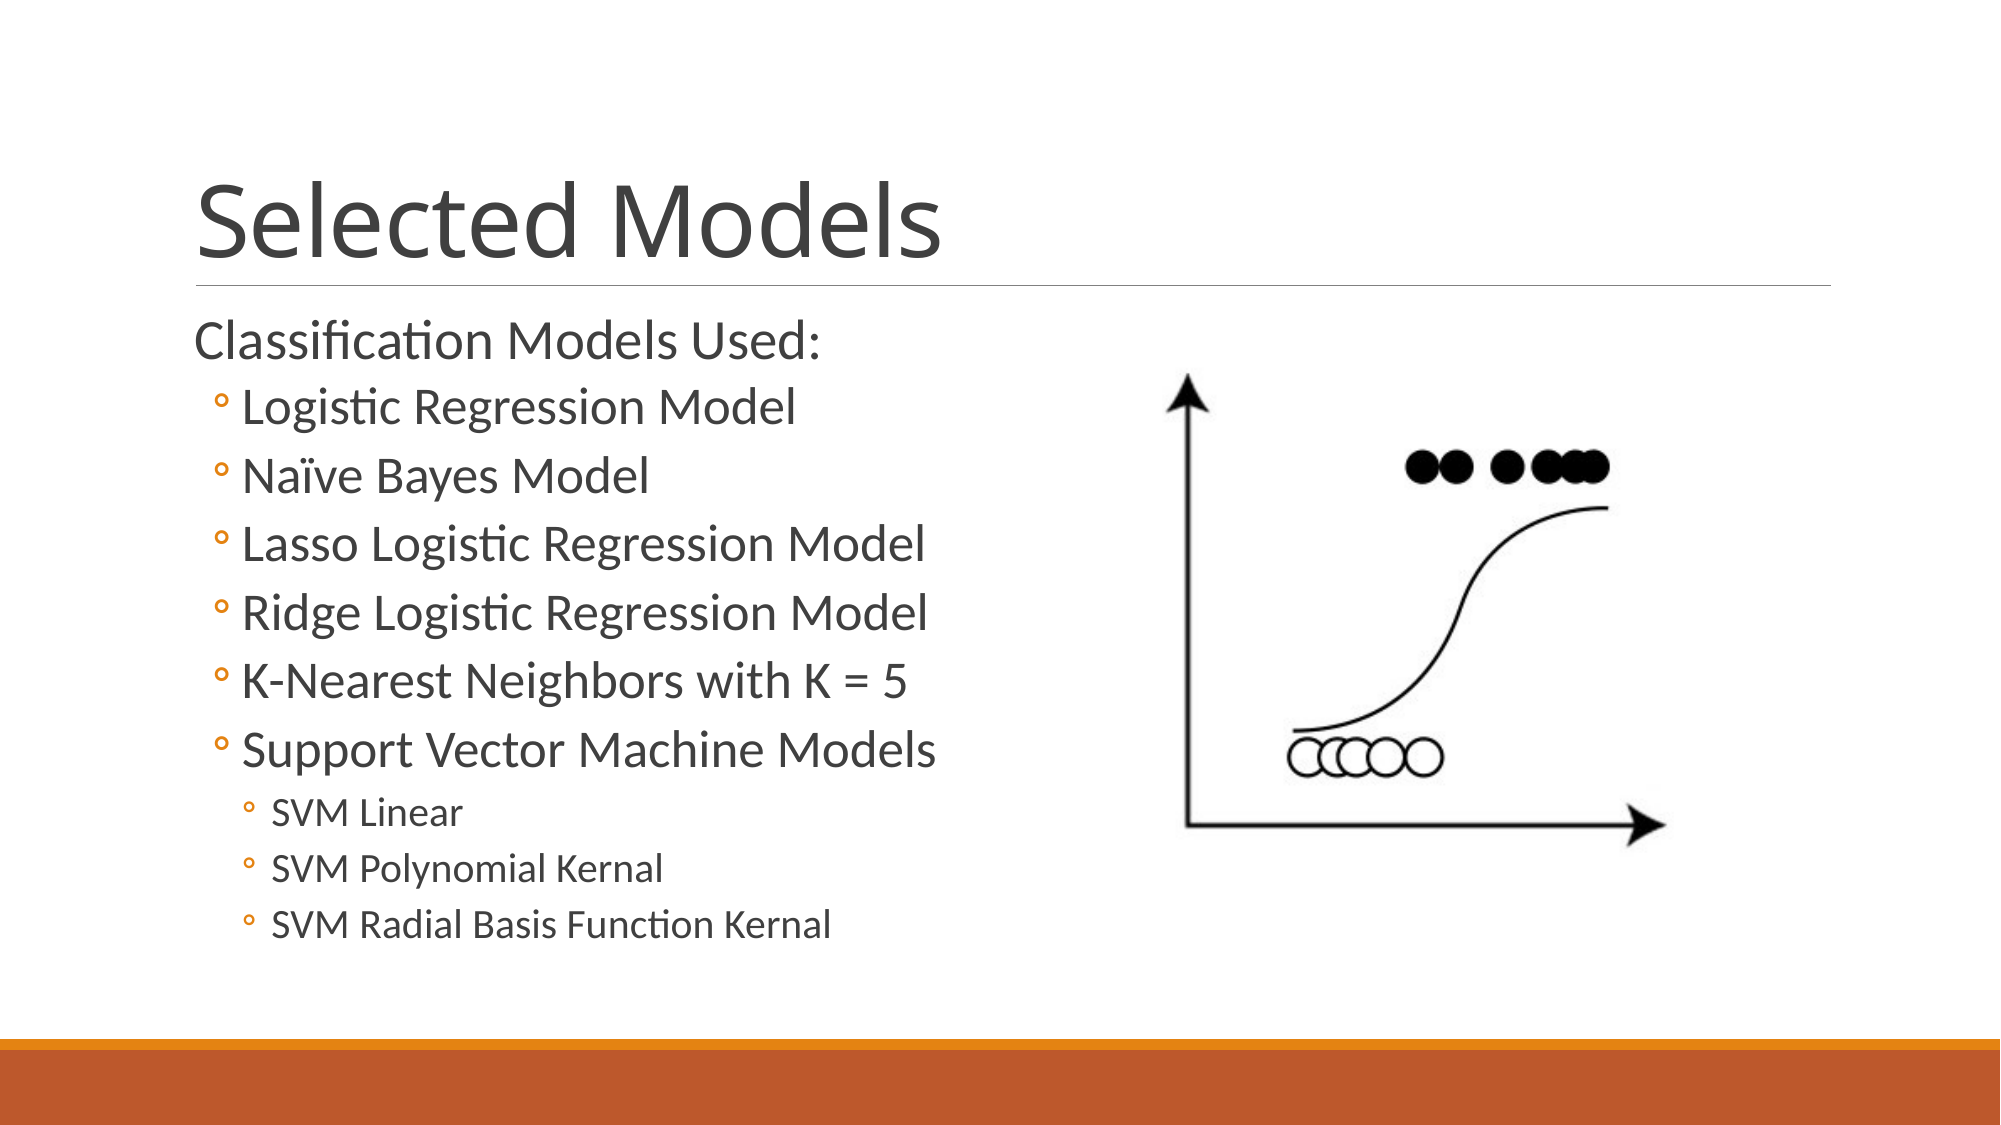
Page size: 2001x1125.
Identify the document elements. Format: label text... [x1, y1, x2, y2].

list Classification Models Used: Logistic Regression Model Naïve Bayes Model Lasso Logistic Regression Model Ridge Logistic Regression Model K-Nearest Neighbors with K = 5 Support Vector Machine Models SVM Linear SVM Polynomial Kernal SVM Radial Basis Function Kernal [180, 302, 978, 963]
picture [1141, 349, 1716, 864]
title Selected Models [180, 47, 1830, 285]
